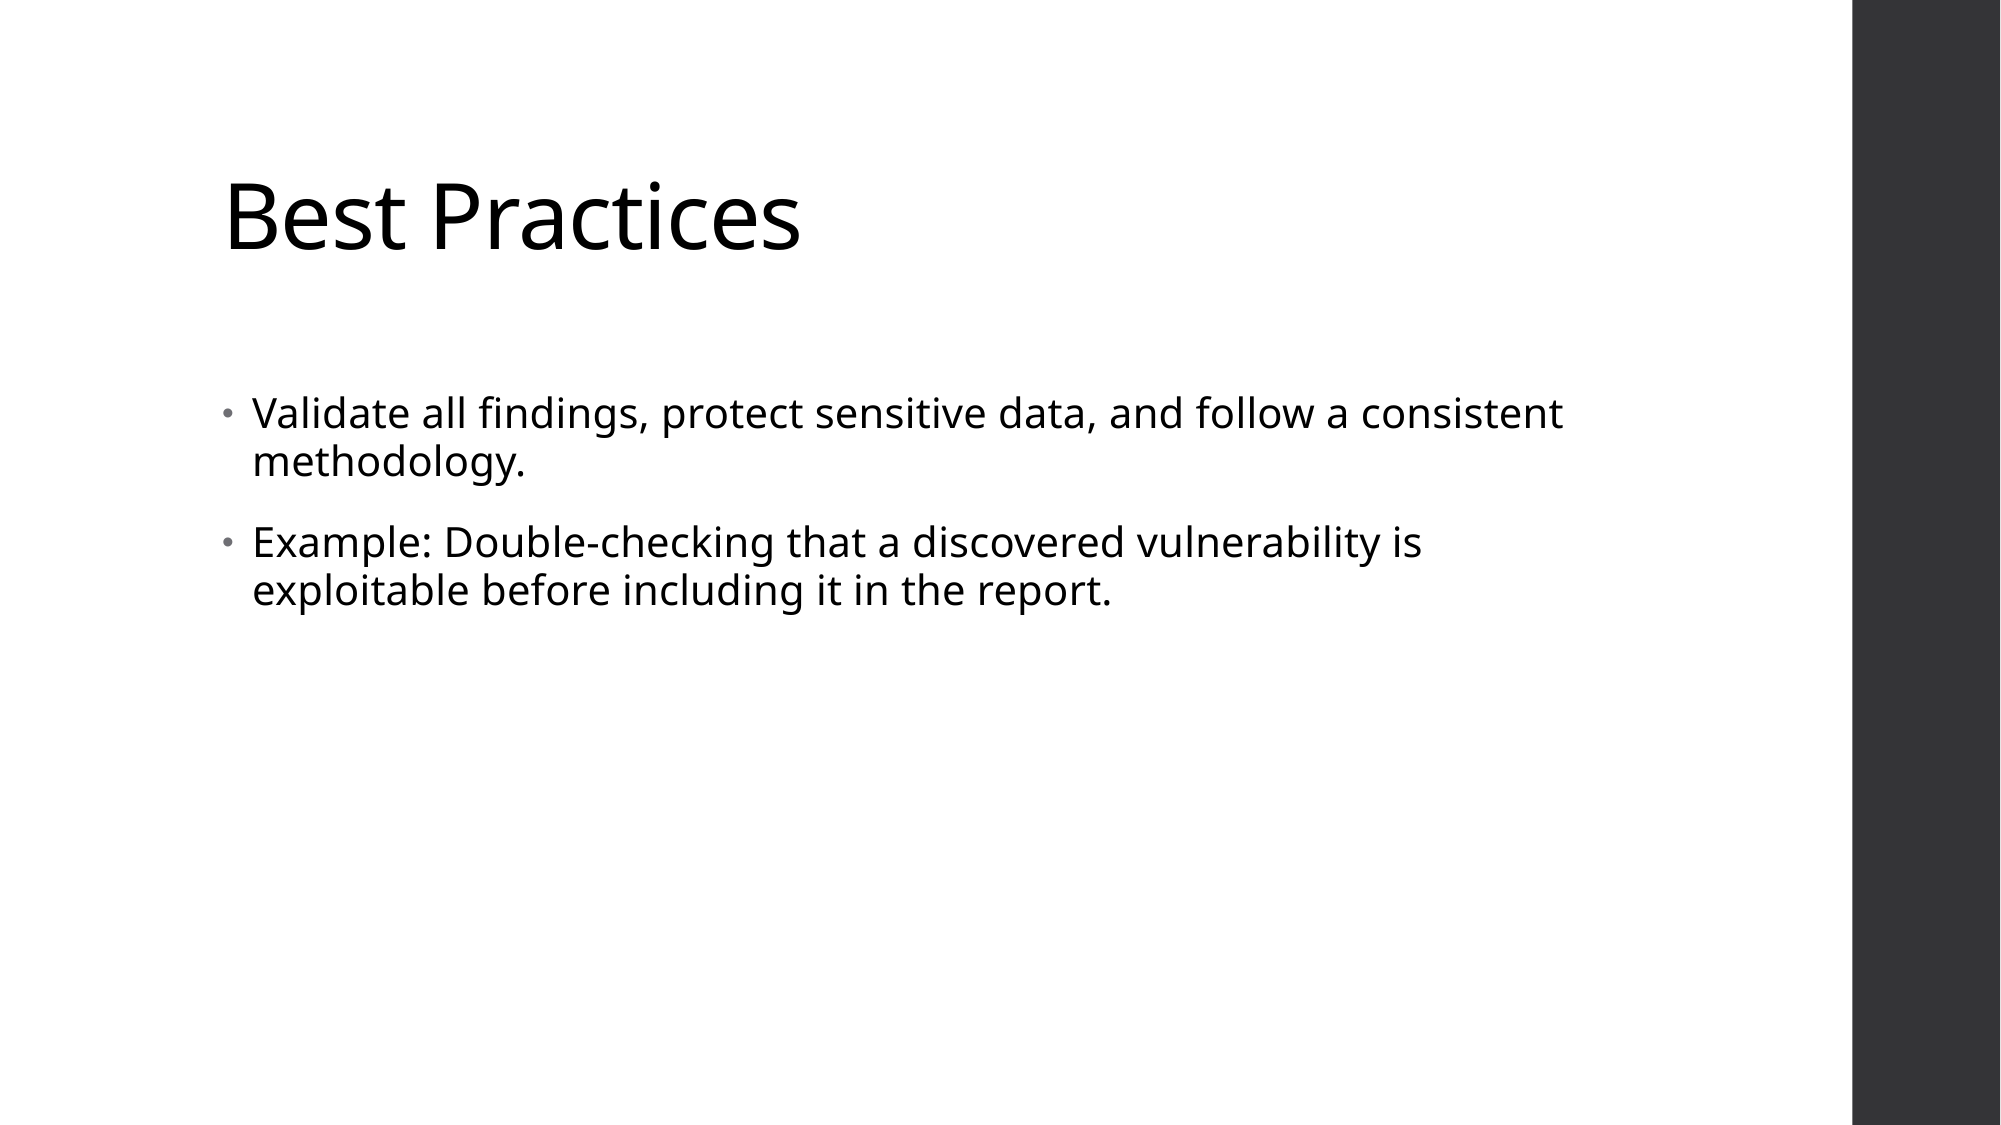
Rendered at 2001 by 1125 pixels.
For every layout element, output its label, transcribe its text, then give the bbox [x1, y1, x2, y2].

title Best Practices [206, 60, 1797, 278]
list Validate all findings, protect sensitive data, and follow a consistent methodology. Example: Double-checking that a discovered vulnerability is exploitable before including it in the report. [206, 299, 1617, 1014]
